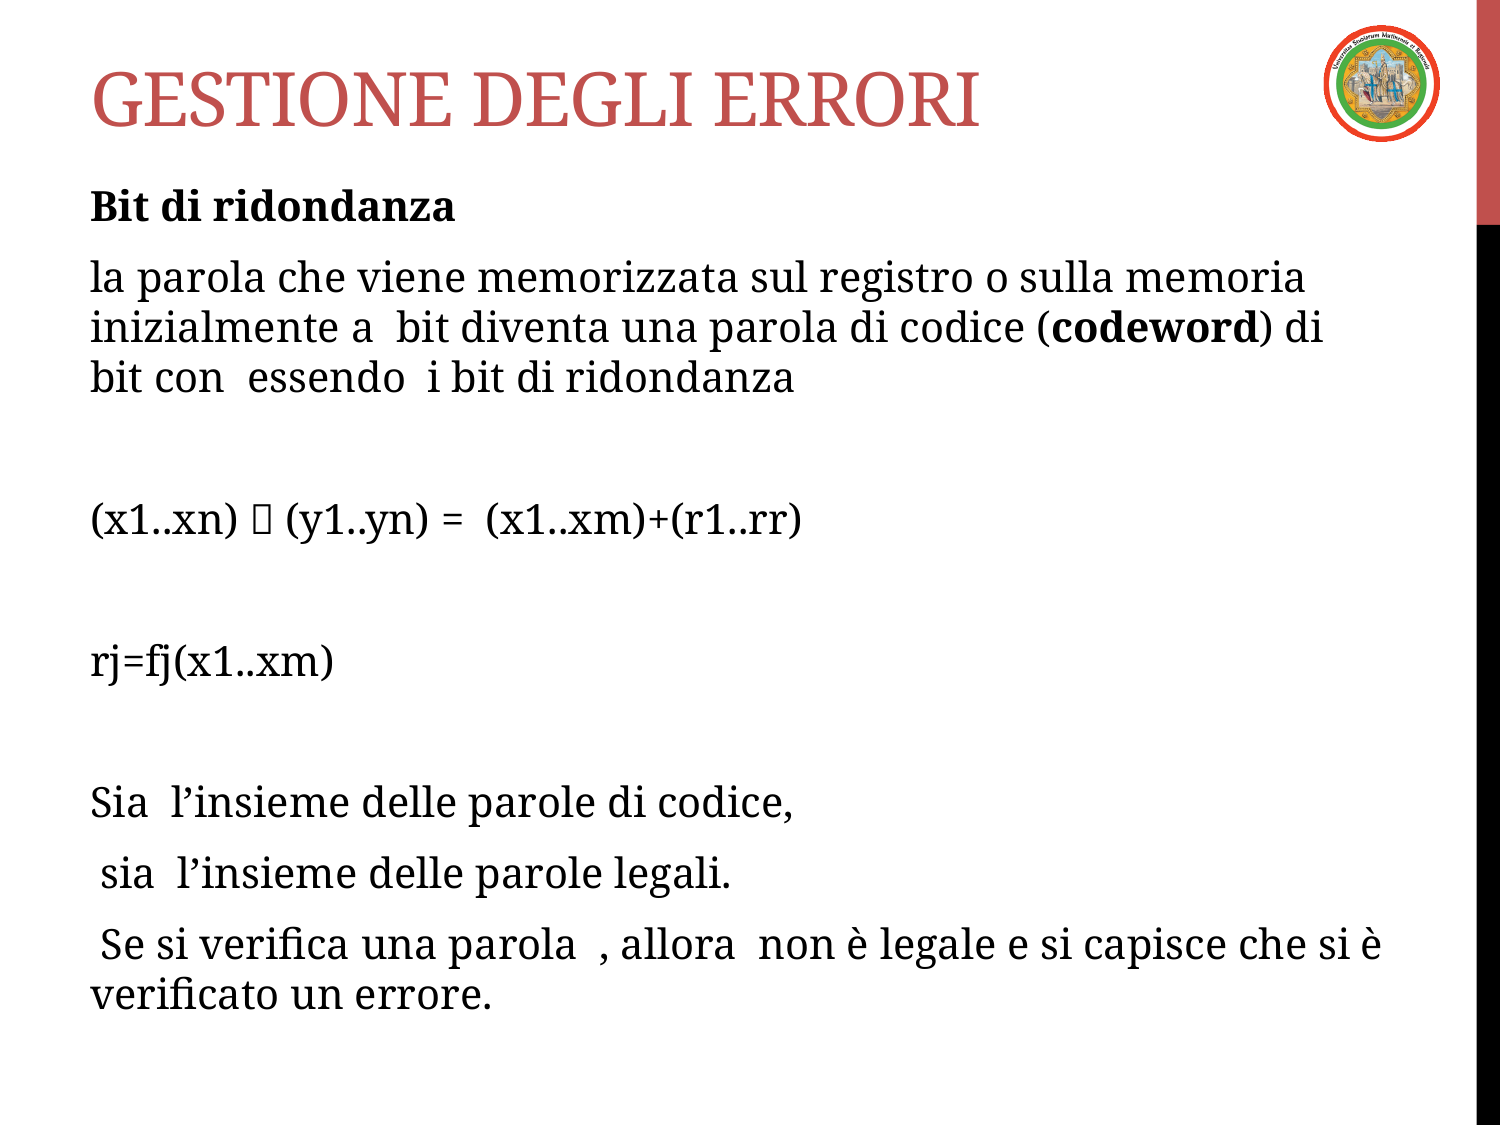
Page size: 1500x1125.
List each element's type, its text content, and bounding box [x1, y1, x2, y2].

title Gestione degli errori [75, 25, 1025, 149]
picture [1316, 18, 1447, 149]
